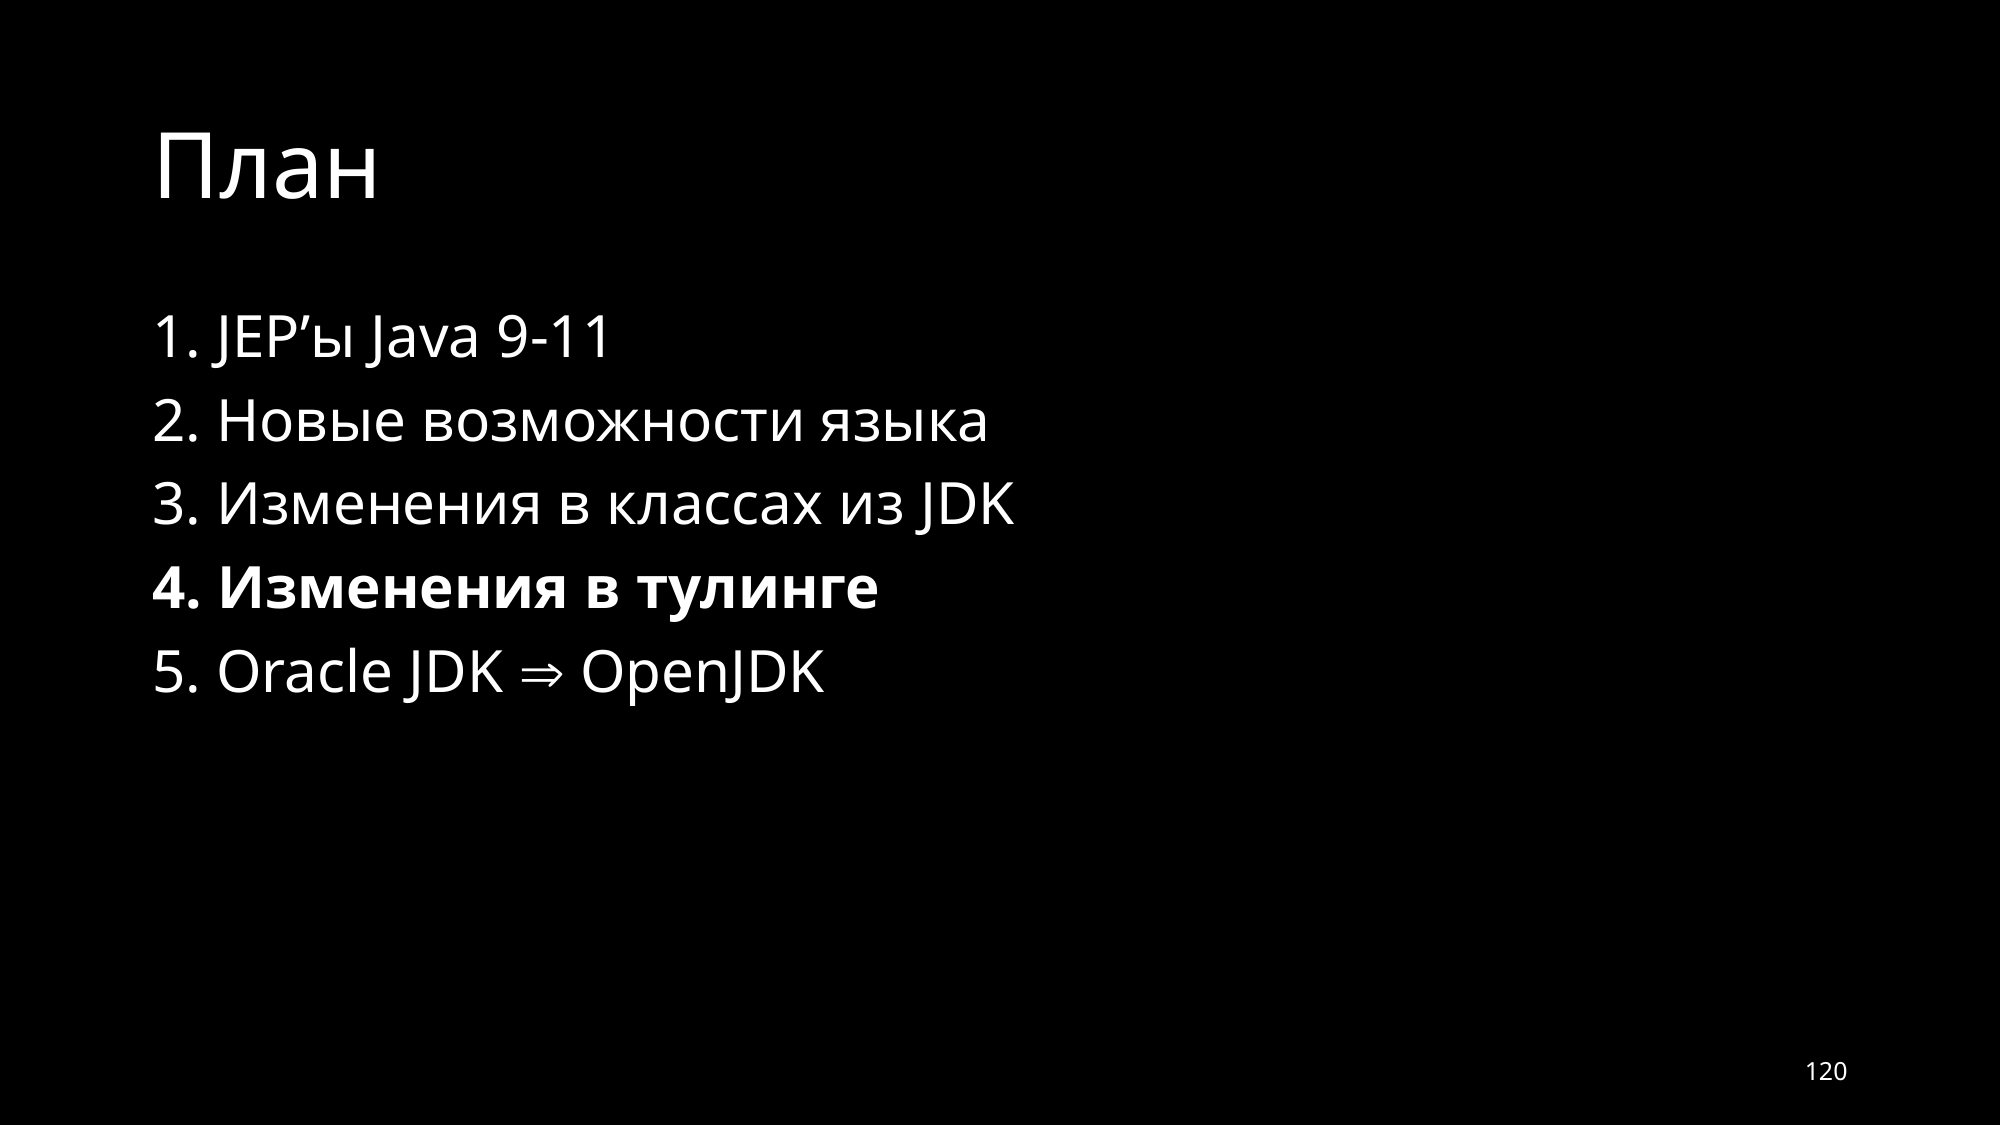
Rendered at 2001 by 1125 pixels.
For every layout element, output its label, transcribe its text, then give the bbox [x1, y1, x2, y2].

list 1. JEP’ы Java 9-11 2. Новые возможности языка 3. Изменения в классах из JDK 4. Изменения в тулинге 5. Oracle JDK  OpenJDK [137, 299, 1863, 1014]
slide_number 120 [1412, 1042, 1863, 1103]
title План [137, 59, 1863, 278]
